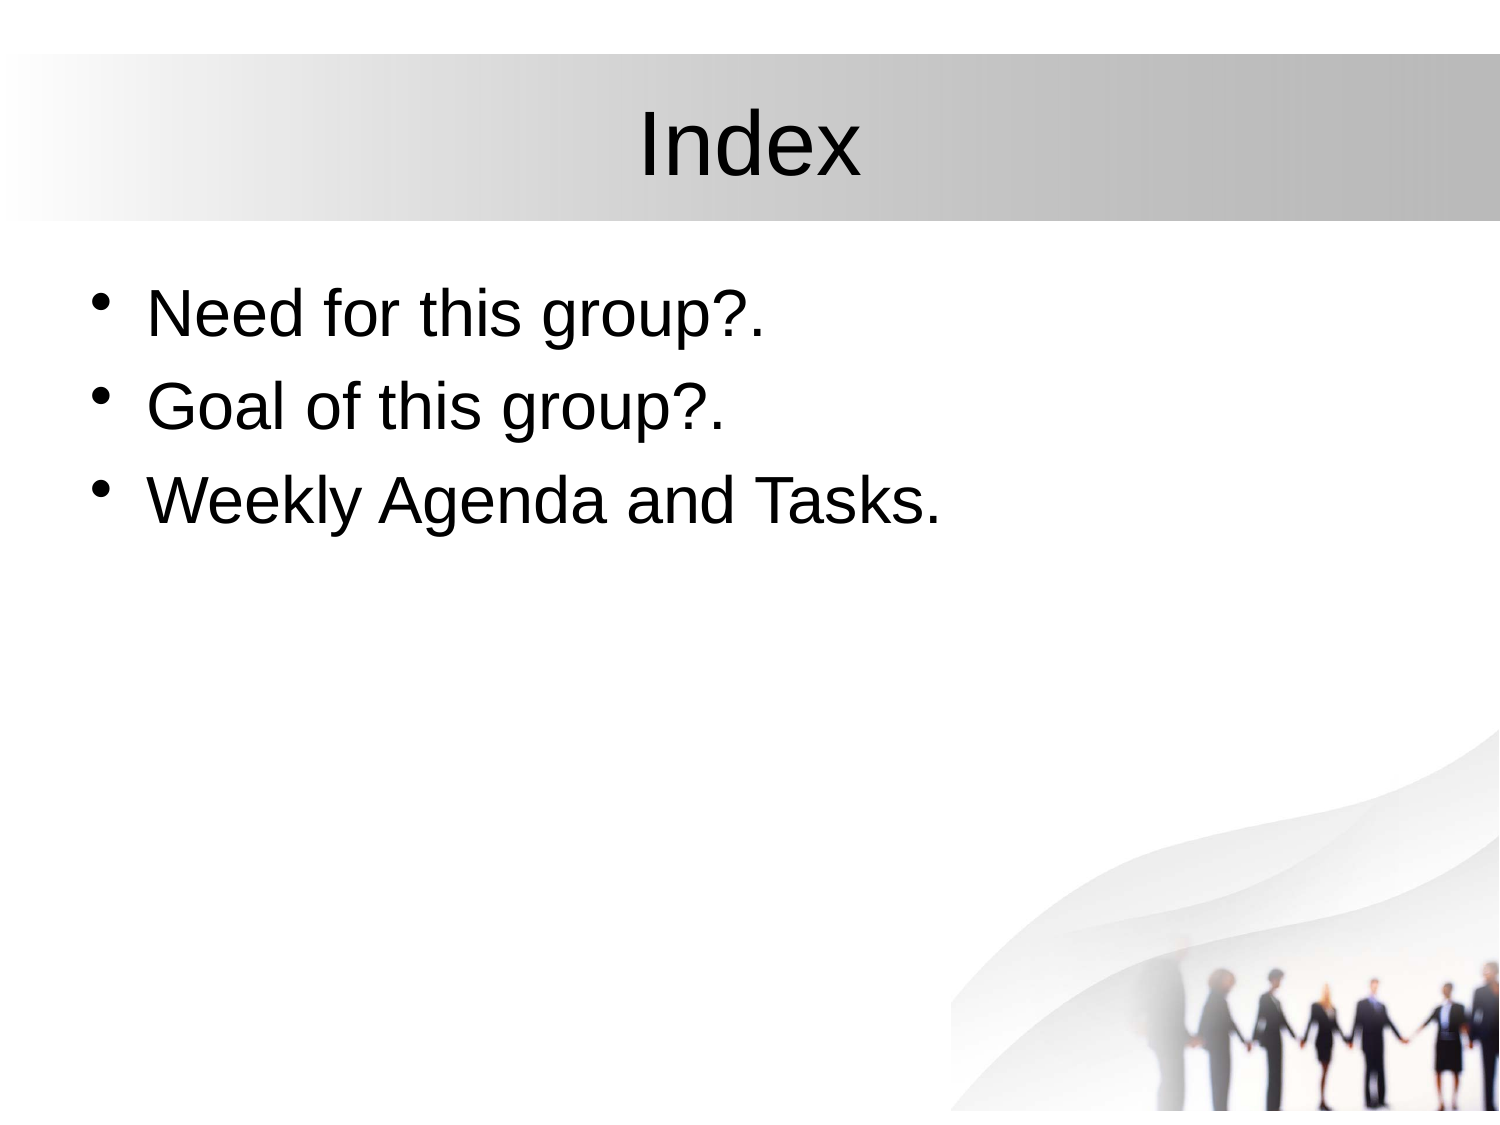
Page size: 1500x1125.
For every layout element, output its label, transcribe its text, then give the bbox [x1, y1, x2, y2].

slide_number [1074, 1024, 1425, 1103]
picture [951, 728, 1499, 1111]
list Need for this group?. Goal of this group?. Weekly Agenda and Tasks. [74, 262, 1426, 1006]
title Index [74, 44, 1426, 233]
